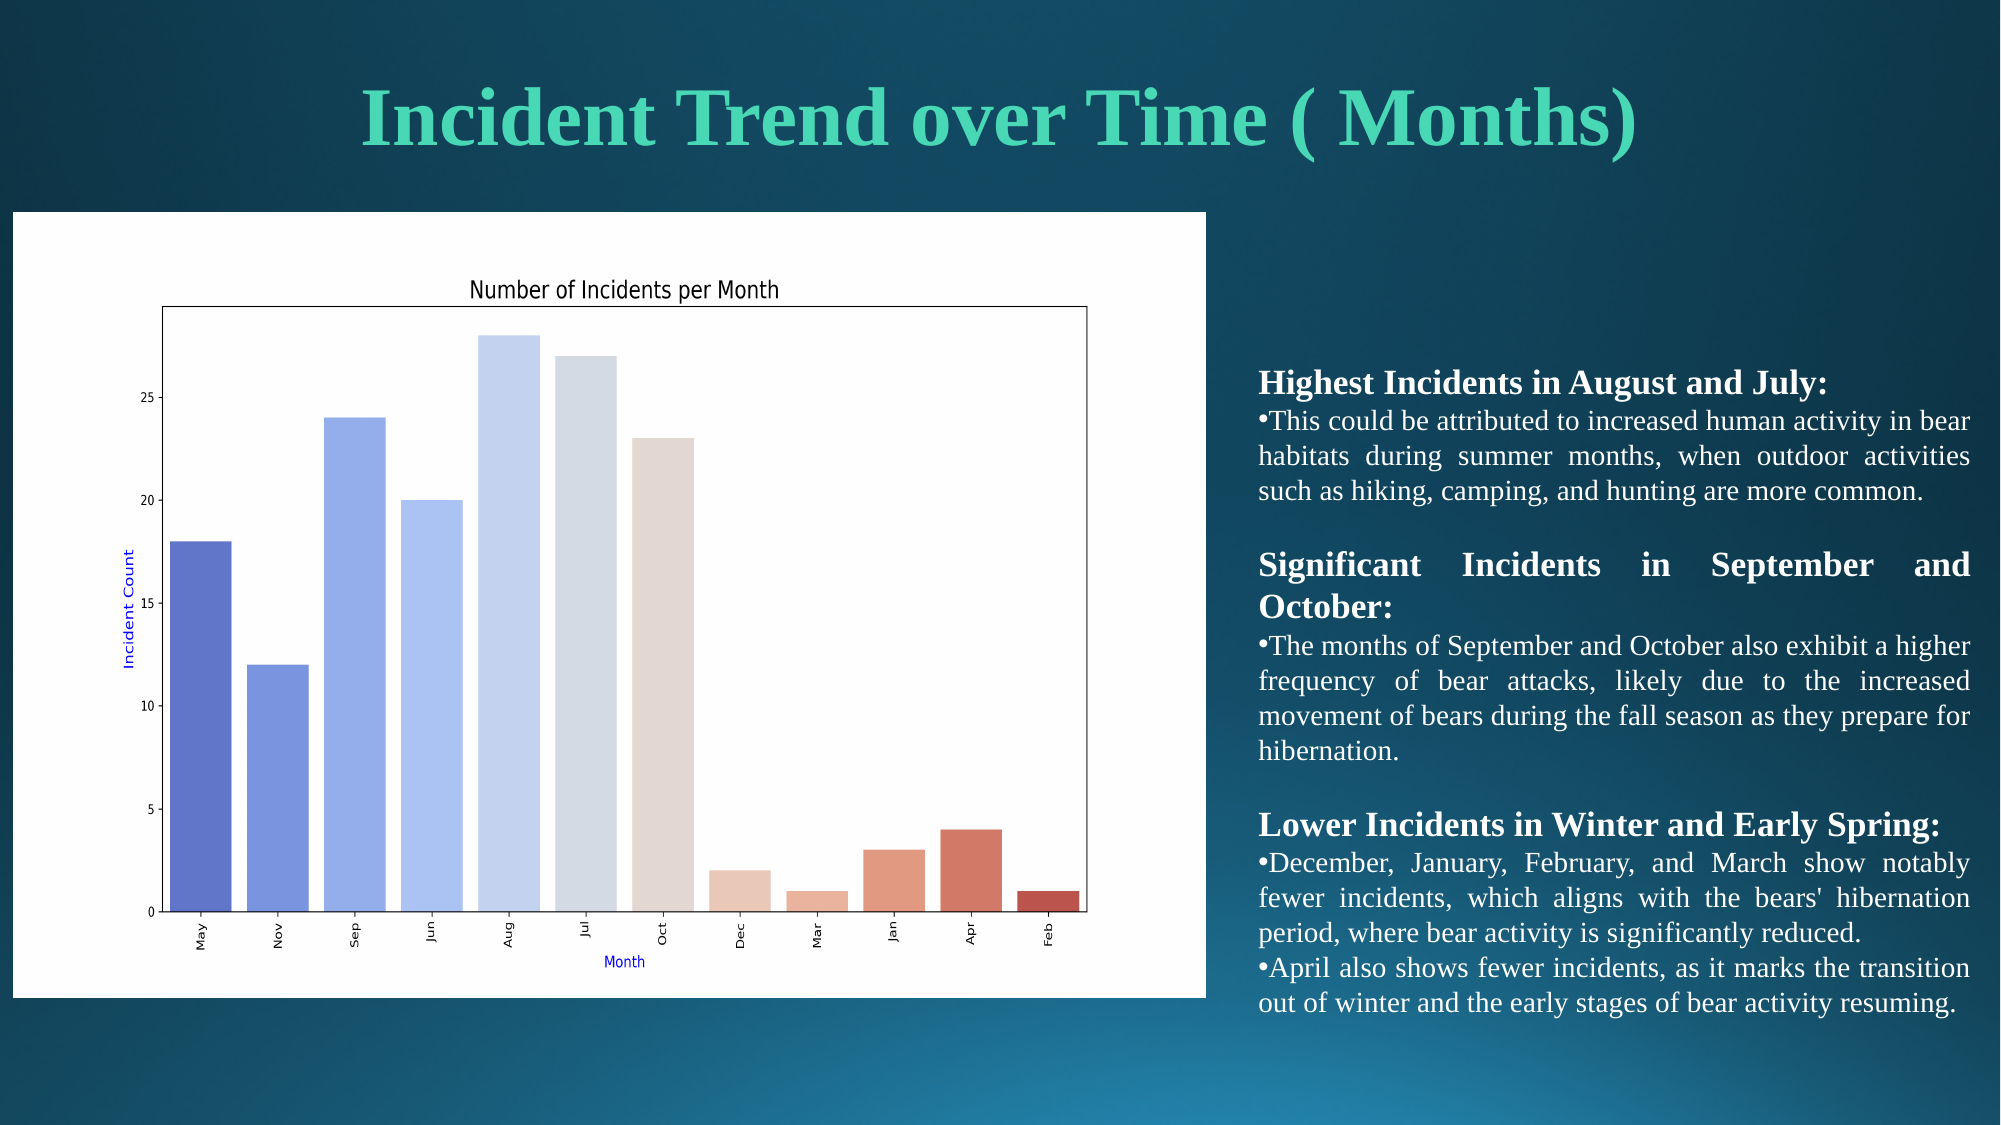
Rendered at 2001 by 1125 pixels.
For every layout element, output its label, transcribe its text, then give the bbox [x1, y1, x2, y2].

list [13, 212, 1206, 998]
title Incident Trend over Time ( Months) [137, 59, 1863, 278]
text_box Highest Incidents in August and July: This could be attributed to increased human activity in bear habitats during summer months, when outdoor activities such as hiking, camping, and hunting are more common. Significant Incidents in September and October: The months of September and October also exhibit a higher frequency of bear attacks, likely due to the increased movement of bears during the fall season as they prepare for hibernation. Lower Incidents in Winter and Early Spring: December, January, February, and March show notably fewer incidents, which aligns with the bears' hibernation period, where bear activity is significantly reduced. April also shows fewer incidents, as it marks the transition out of winter and the early stages of bear activity resuming. [1243, 351, 1987, 1071]
picture [0, 0, 2001, 1125]
